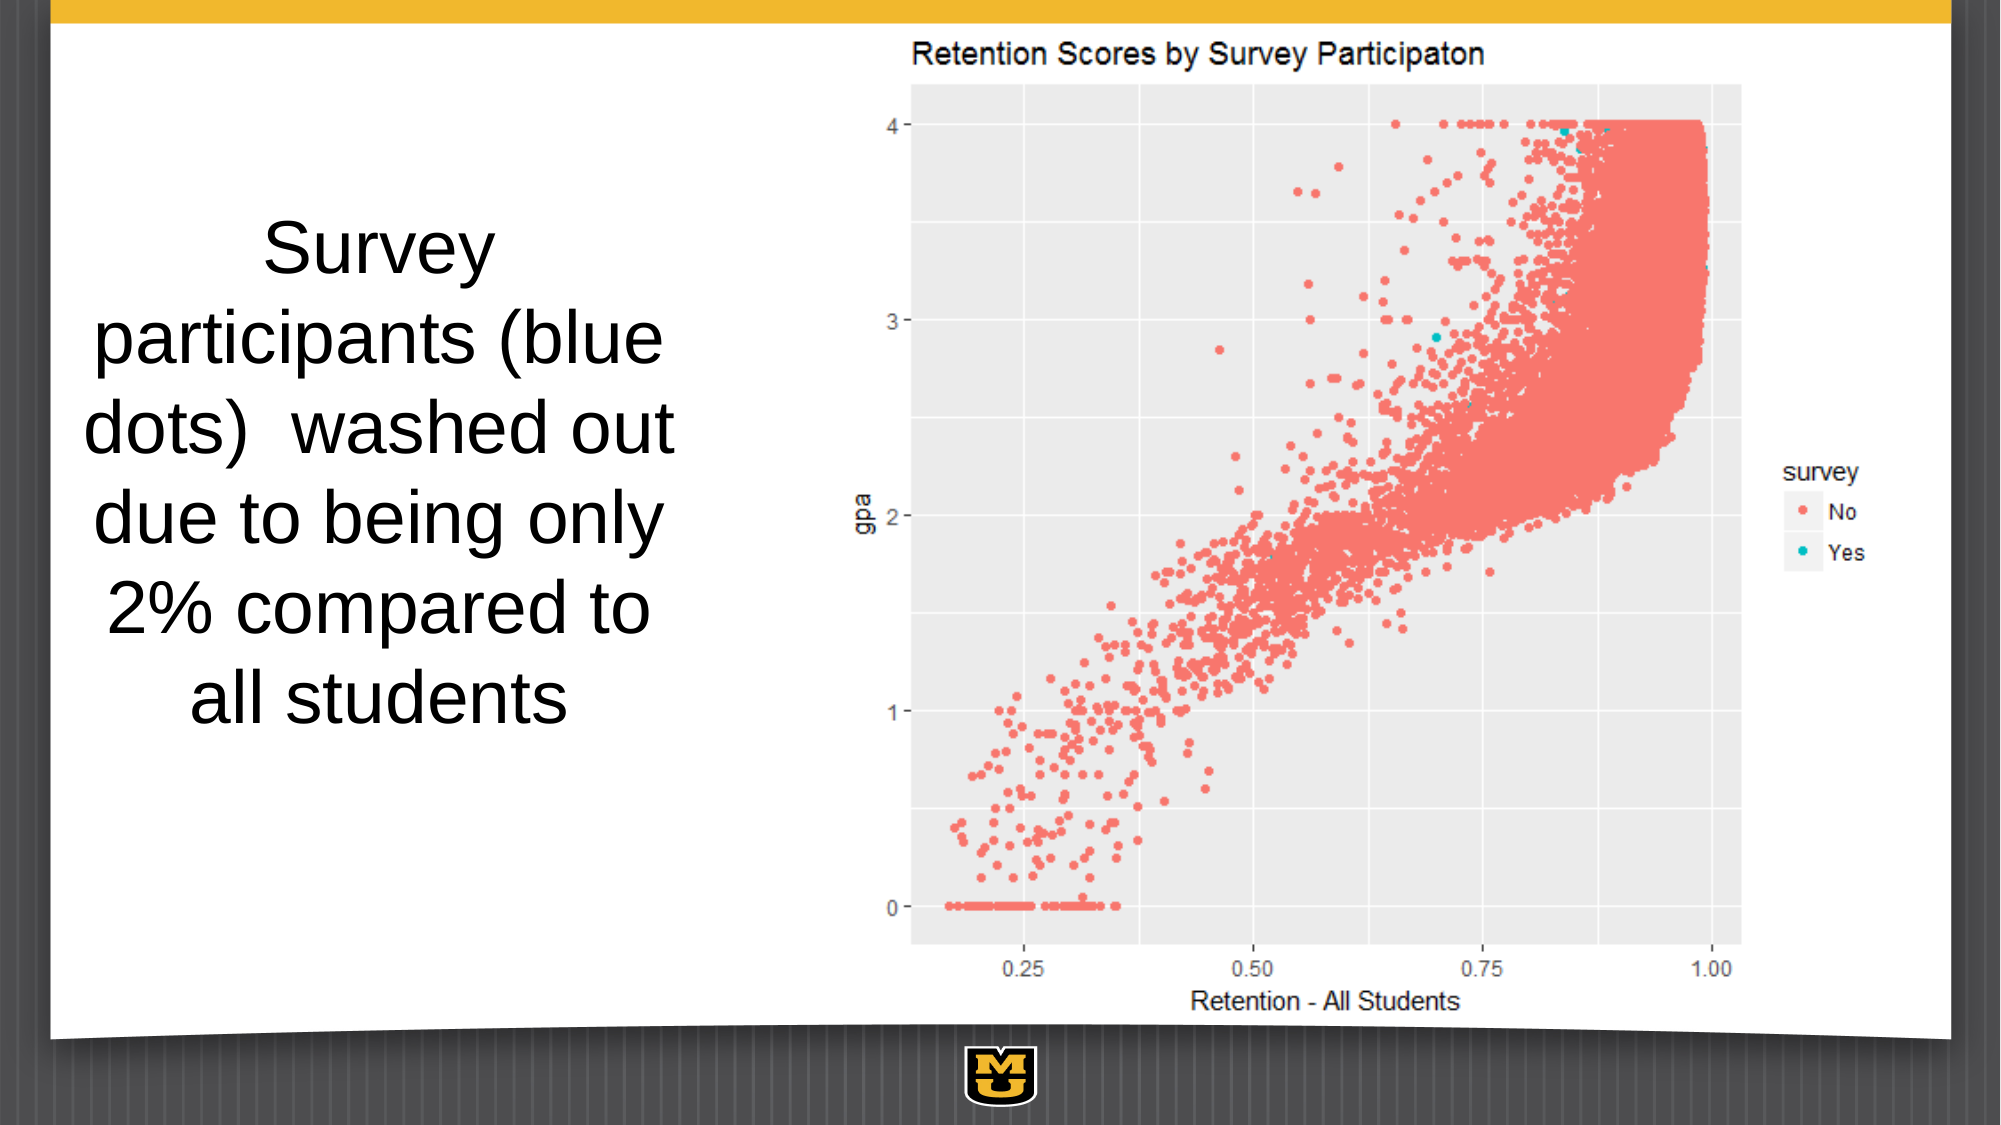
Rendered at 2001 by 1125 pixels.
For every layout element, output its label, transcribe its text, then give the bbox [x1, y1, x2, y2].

text_box Survey participants (blue dots) washed out due to being only 2% compared to all students [48, 191, 711, 747]
picture [0, 0, 2001, 1125]
